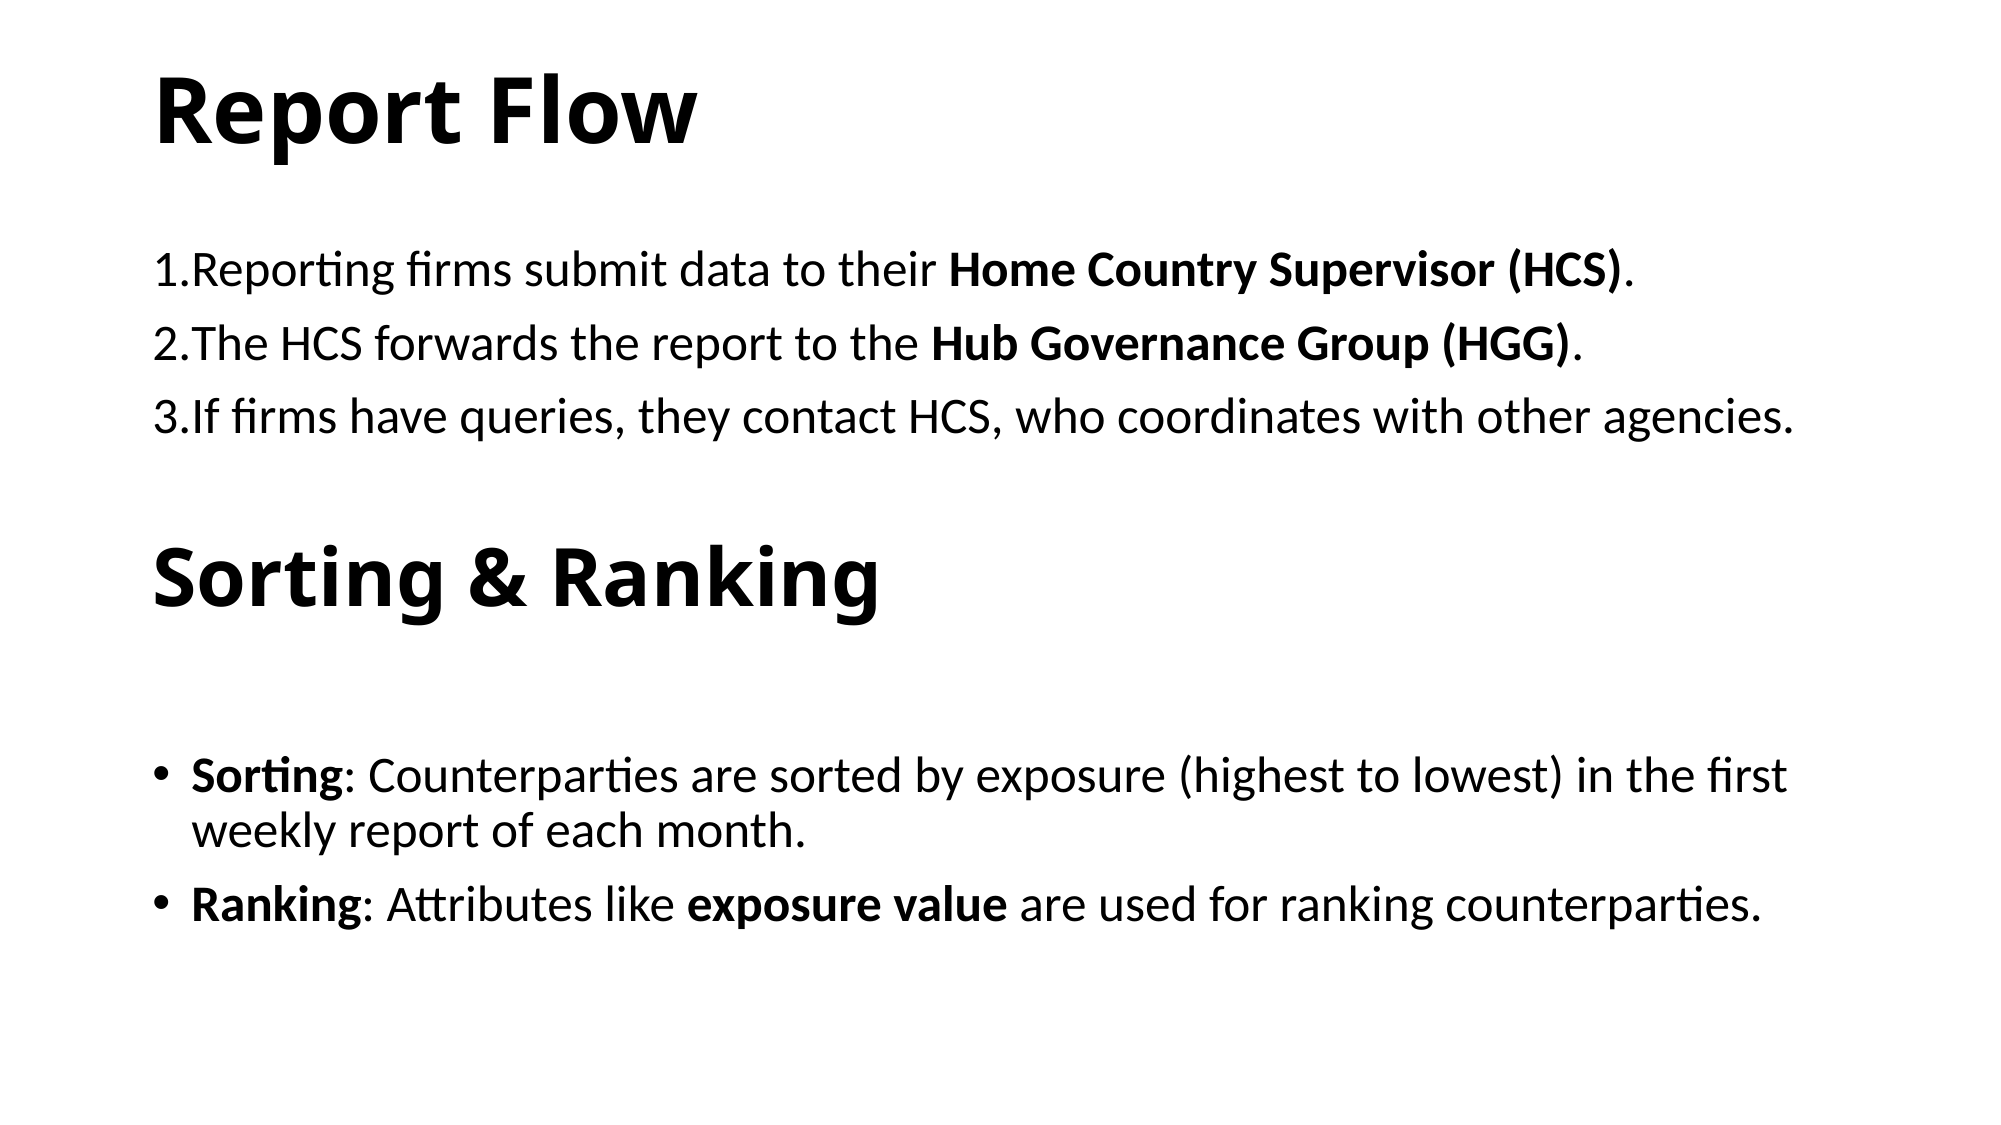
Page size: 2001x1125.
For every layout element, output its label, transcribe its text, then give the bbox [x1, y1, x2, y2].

list Reporting firms submit data to their Home Country Supervisor (HCS). The HCS forwards the report to the Hub Governance Group (HGG). If firms have queries, they contact HCS, who coordinates with other agencies. Sorting & Ranking Sorting: Counterparties are sorted by exposure (highest to lowest) in the first weekly report of each month. Ranking: Attributes like exposure value are used for ranking counterparties. [137, 235, 1863, 949]
title Report Flow [137, 59, 1863, 235]
